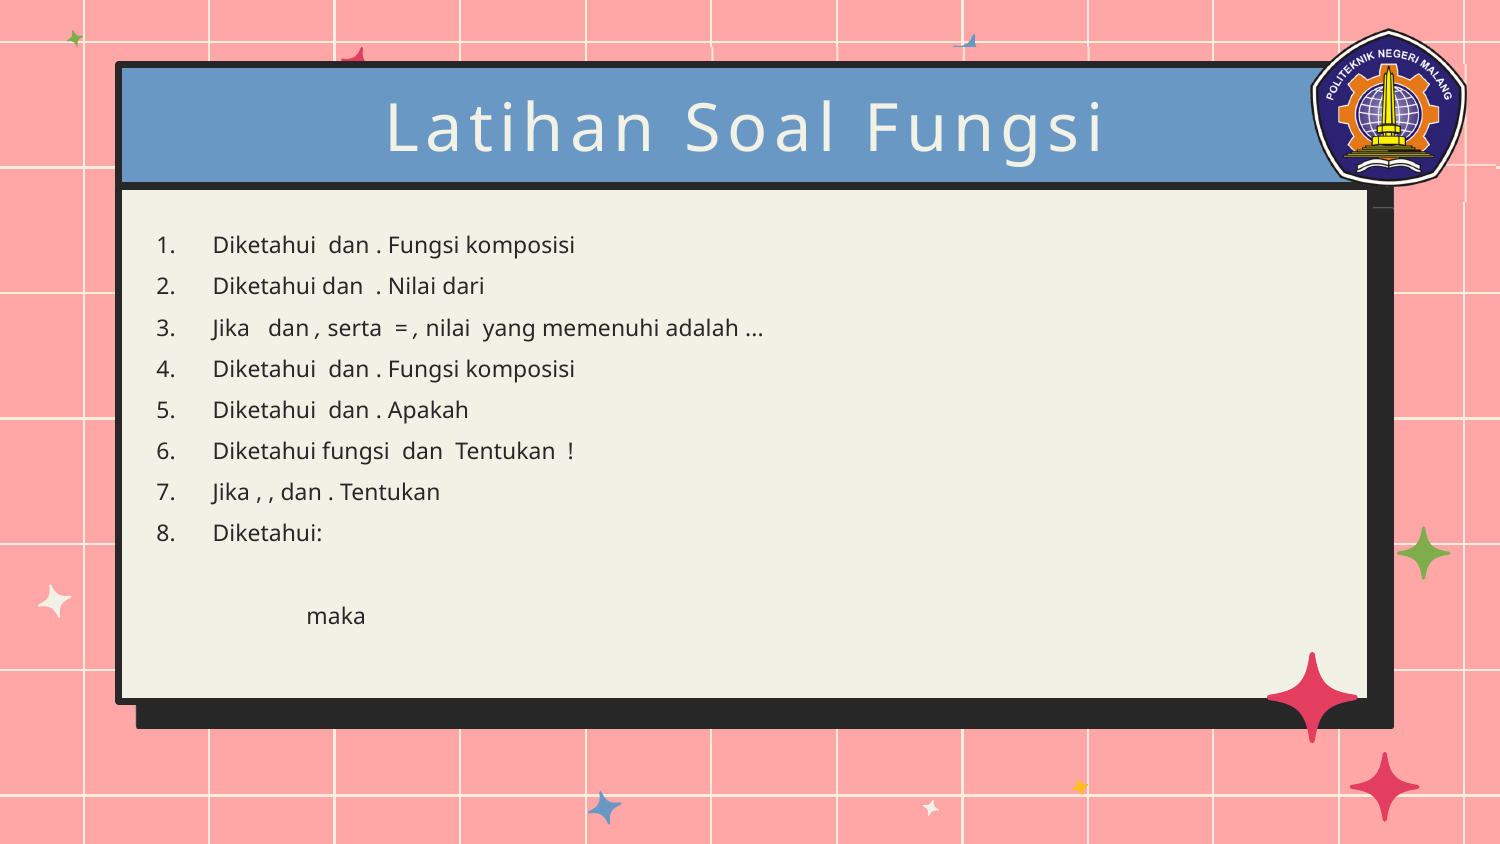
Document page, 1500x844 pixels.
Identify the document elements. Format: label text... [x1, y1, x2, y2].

title Latihan Soal Fungsi [115, 61, 611, 185]
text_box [1266, 651, 1421, 823]
picture [616, 28, 1496, 203]
